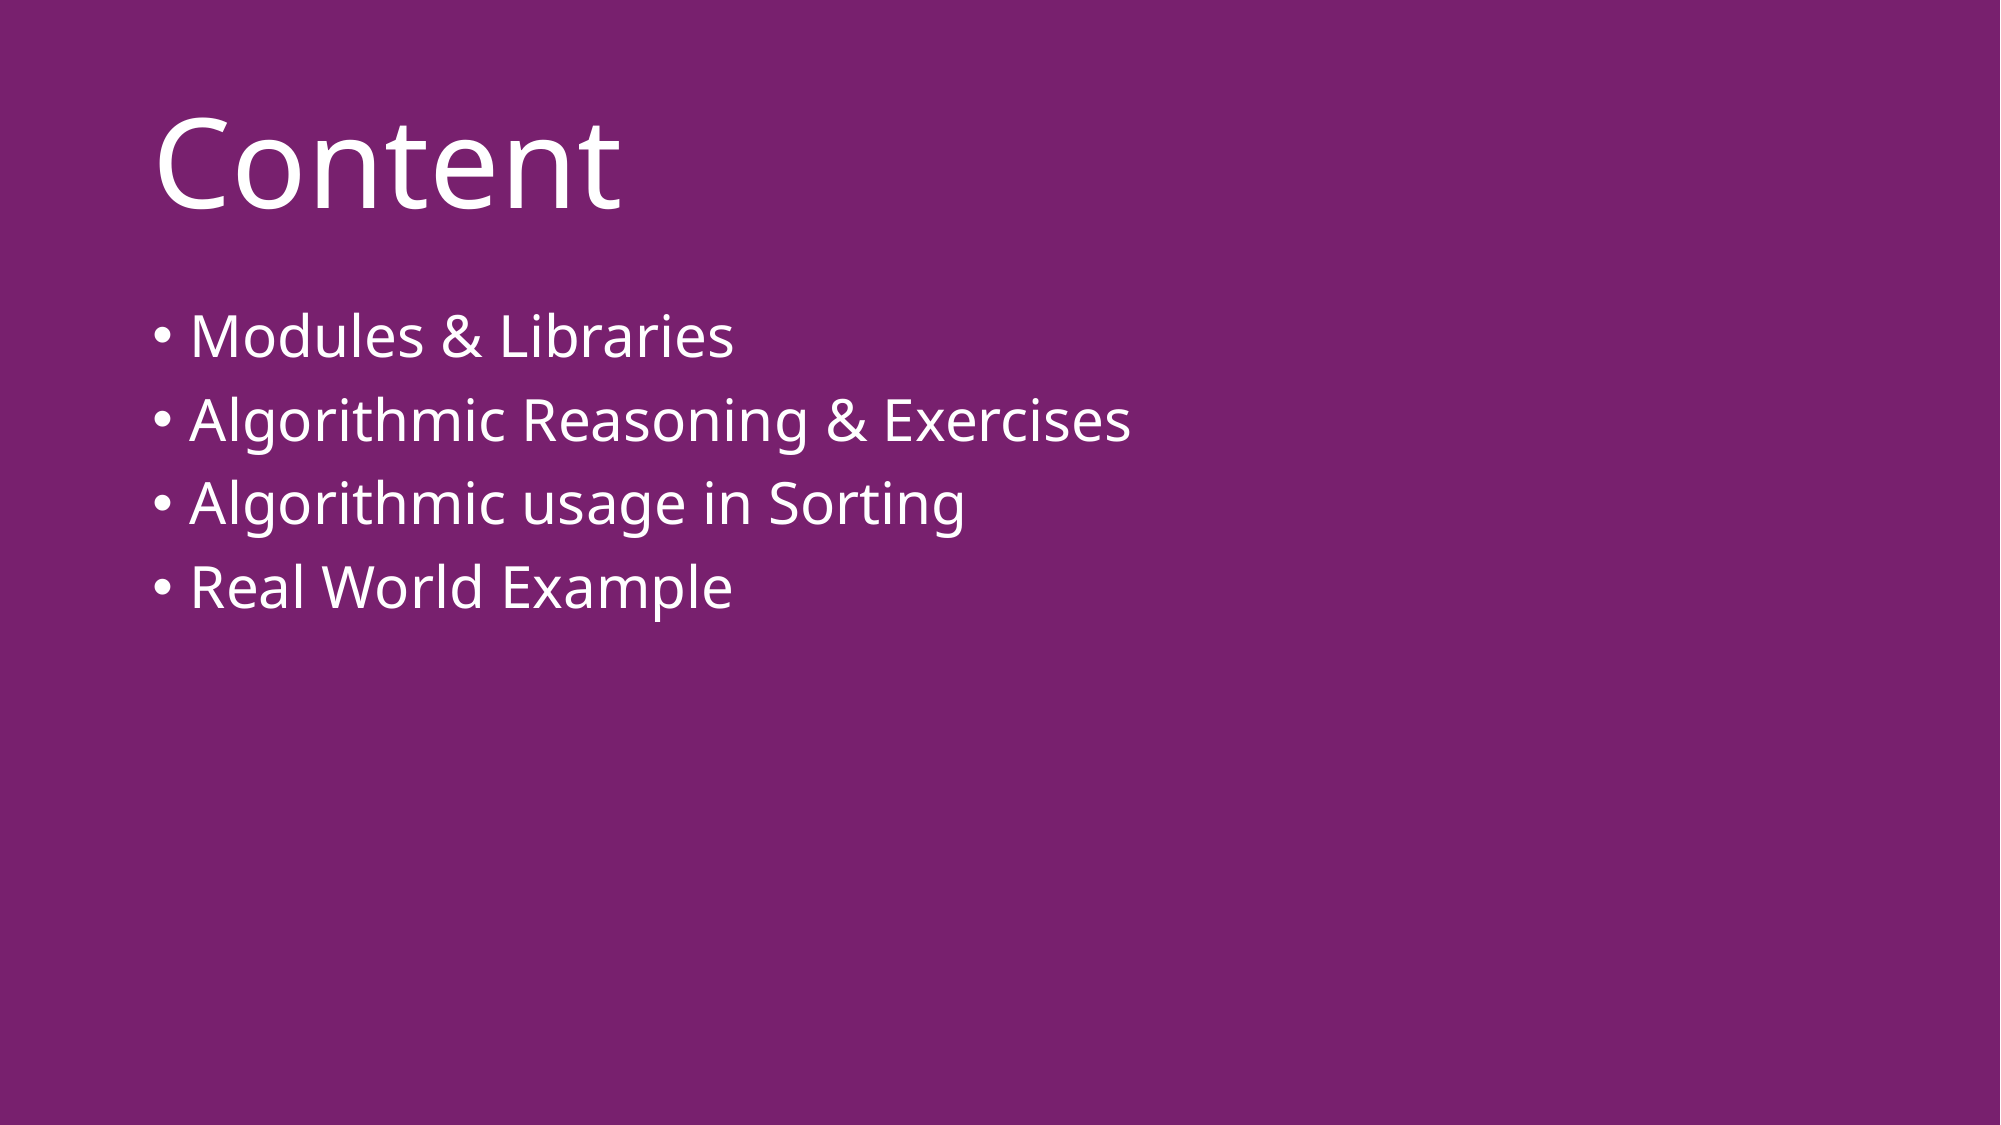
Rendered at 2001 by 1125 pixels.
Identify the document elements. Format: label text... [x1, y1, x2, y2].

title Content [137, 59, 1863, 278]
list Modules & Libraries Algorithmic Reasoning & Exercises Algorithmic usage in Sorting Real World Example [137, 299, 1863, 1014]
